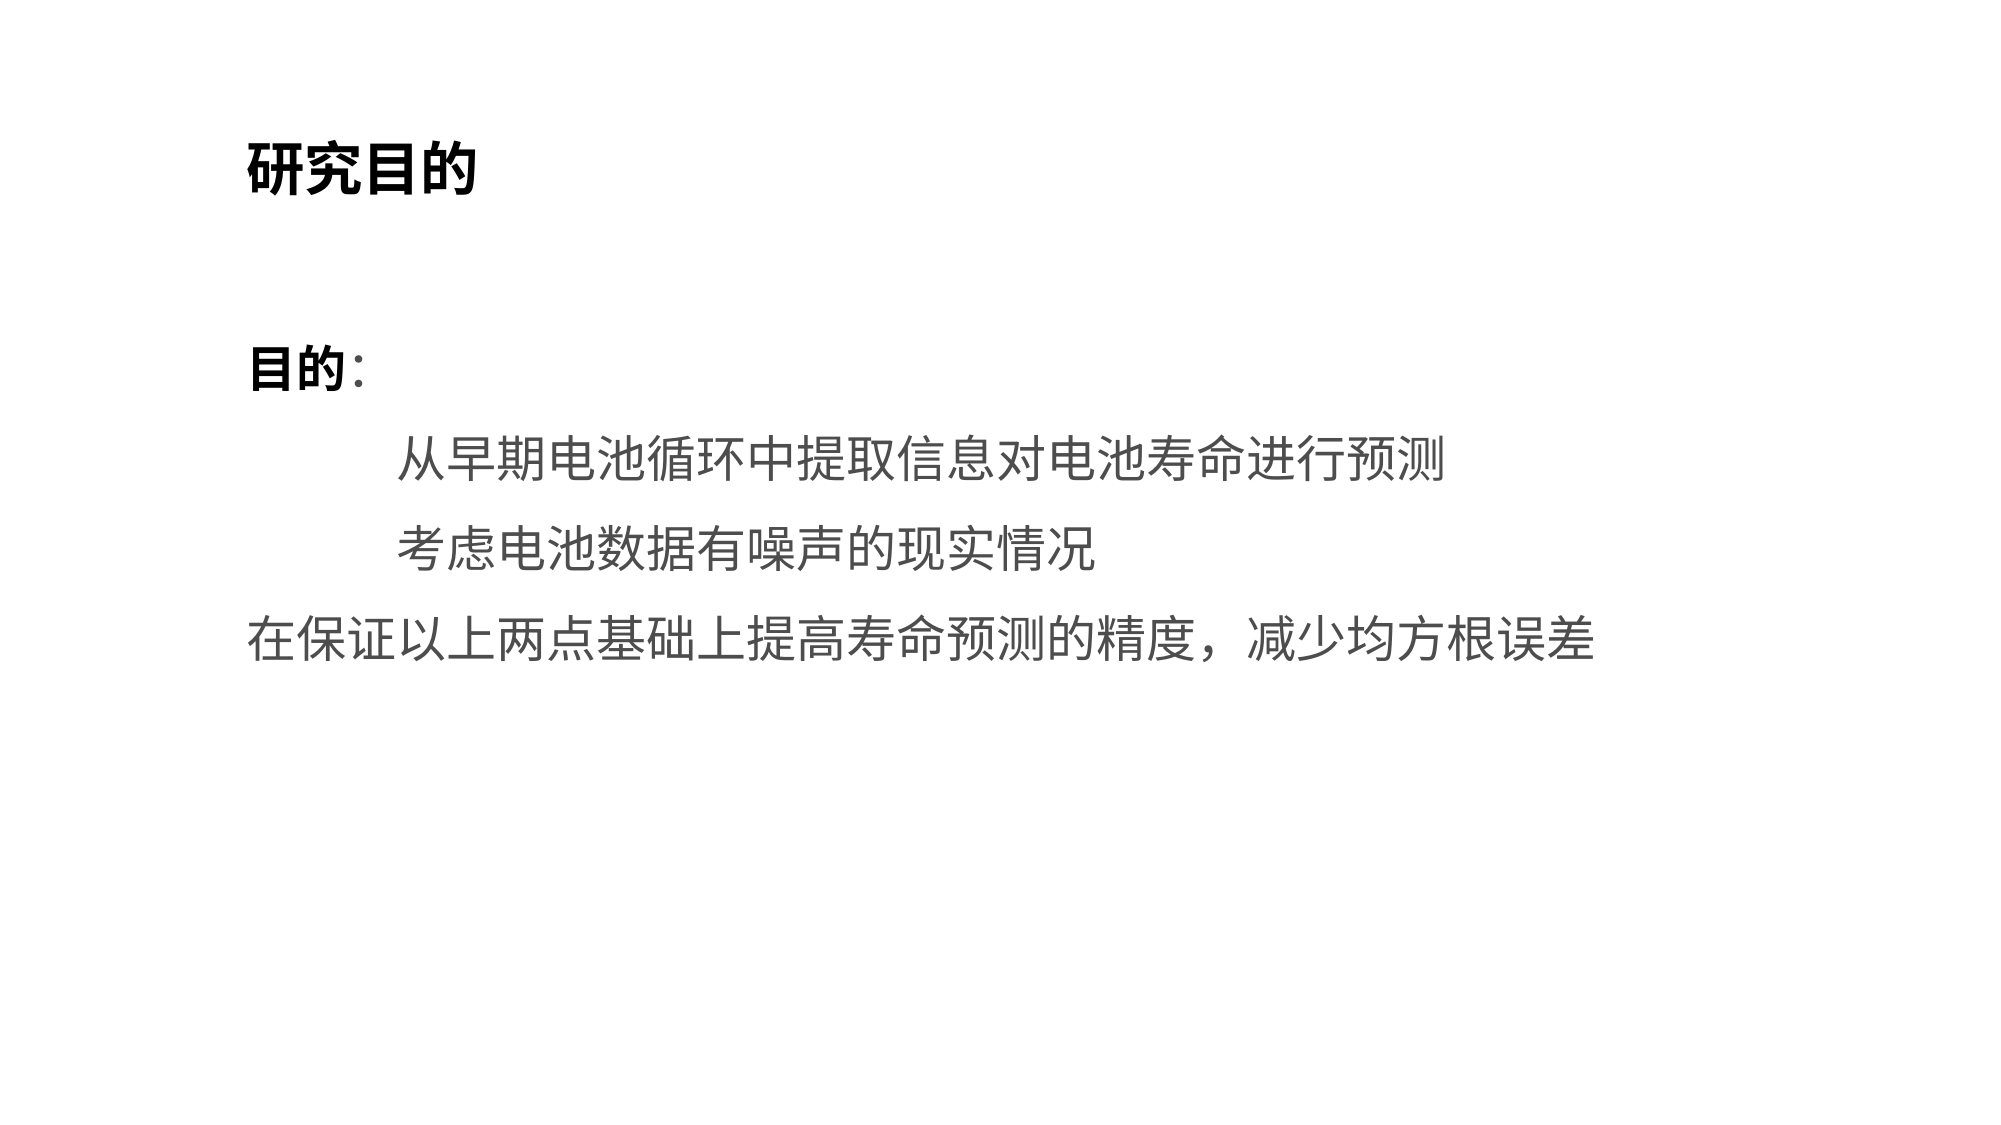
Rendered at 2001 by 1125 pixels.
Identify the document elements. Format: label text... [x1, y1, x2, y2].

text_box 研究目的 目的： 从早期电池循环中提取信息对电池寿命进行预测 考虑电池数据有噪声的现实情况 在保证以上两点基础上提高寿命预测的精度，减少均方根误差 [231, 89, 1769, 945]
